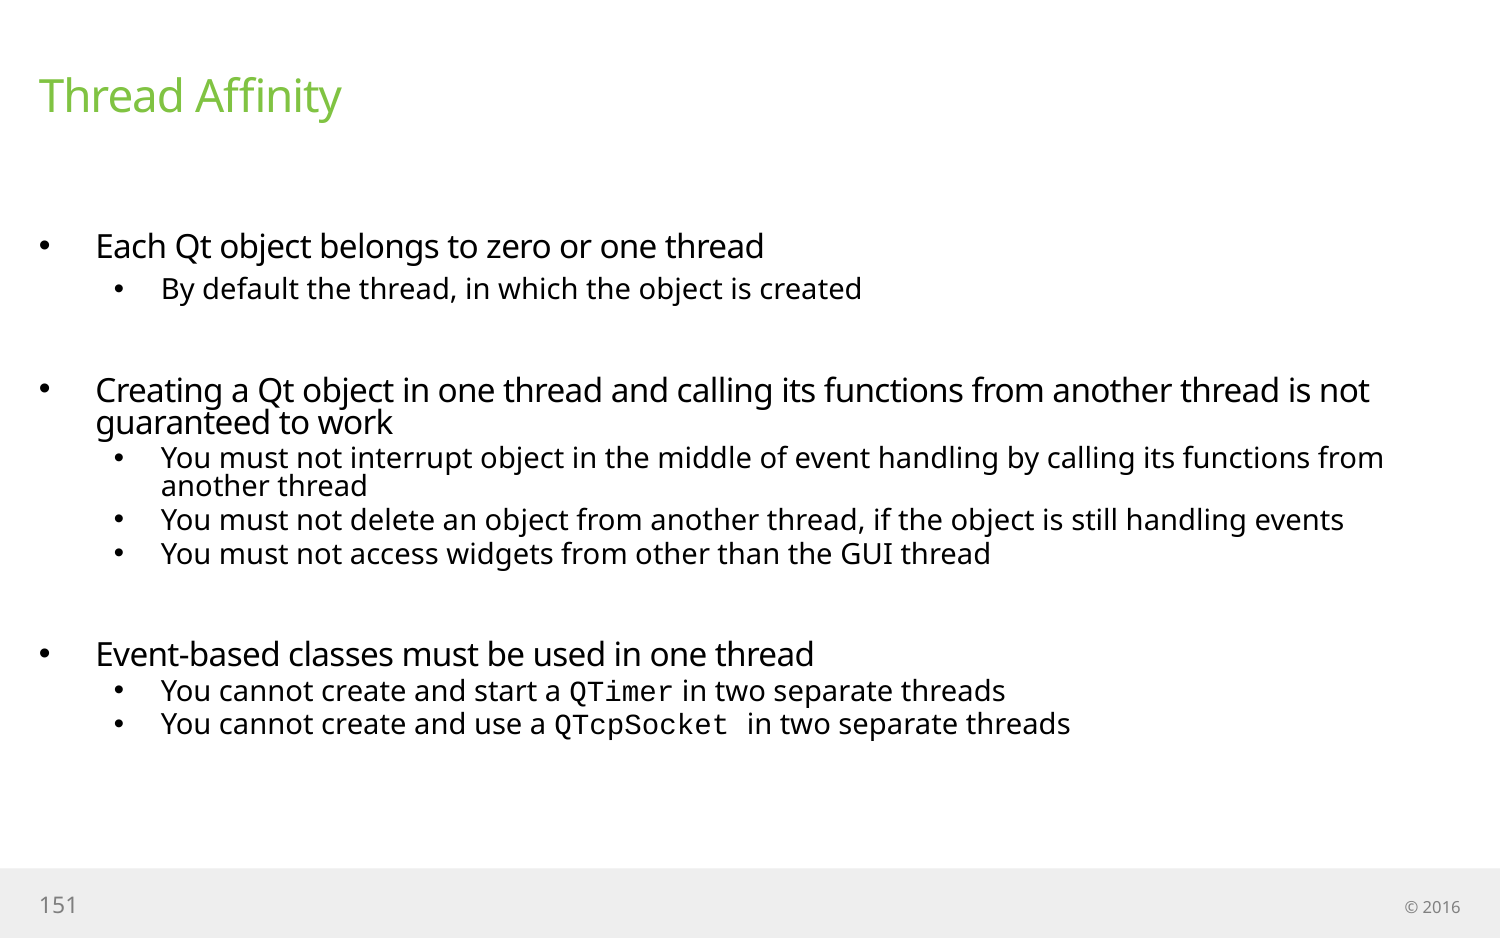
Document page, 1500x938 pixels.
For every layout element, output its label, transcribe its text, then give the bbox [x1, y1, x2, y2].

footer © 2016 [1188, 896, 1461, 917]
list Each Qt object belongs to zero or one thread By default the thread, in which the object is created Creating a Qt object in one thread and calling its functions from another thread is not guaranteed to work You must not interrupt object in the middle of event handling by calling its functions from another thread You must not delete an object from another thread, if the object is still handling events You must not access widgets from other than the GUI thread Event-based classes must be used in one thread You cannot create and start a QTimer in two separate threads You cannot create and use a QTcpSocket in two separate threads [39, 224, 1471, 846]
slide_number 151 [39, 892, 410, 921]
title Thread Affinity [39, 66, 1052, 195]
